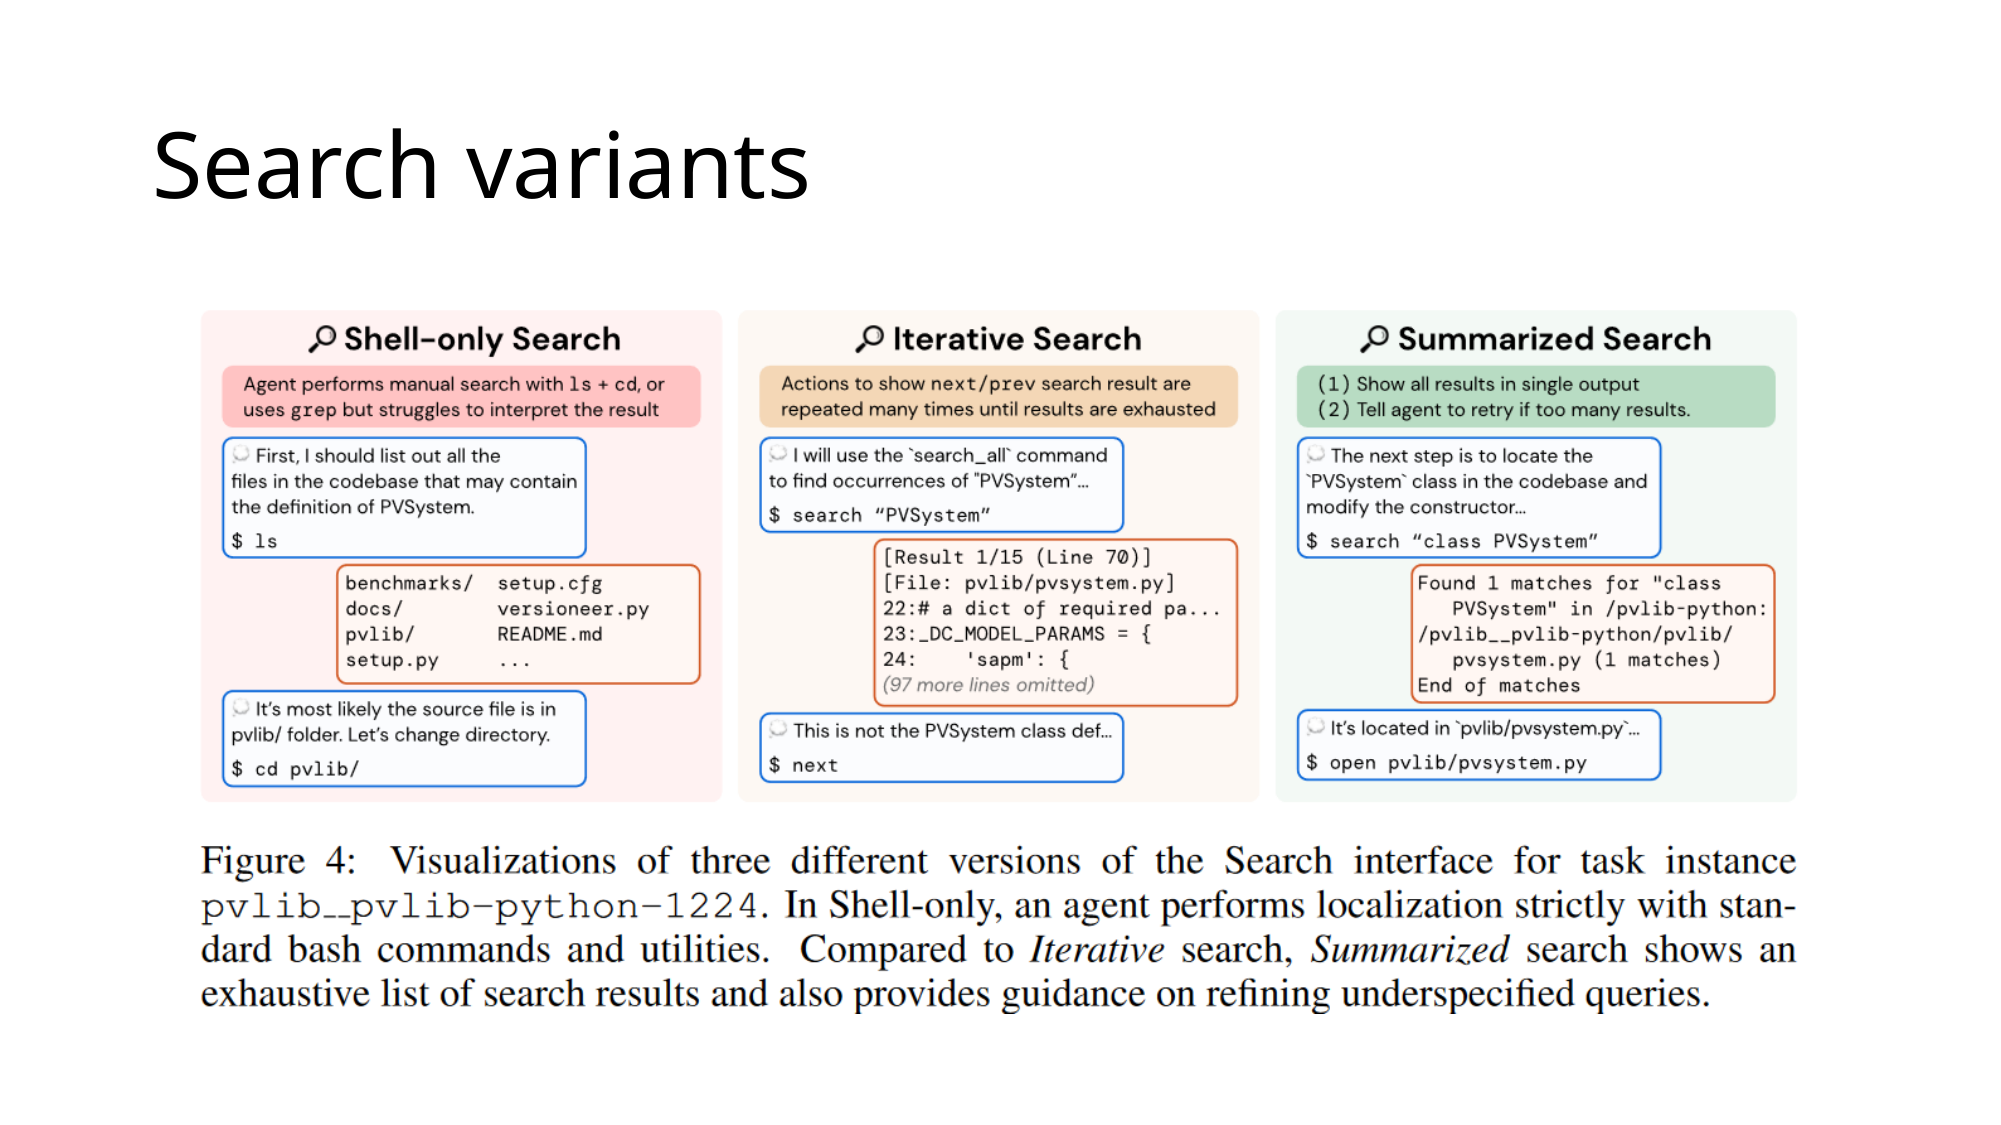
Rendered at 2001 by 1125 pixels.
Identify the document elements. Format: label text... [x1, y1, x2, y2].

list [194, 299, 1806, 1014]
title Search variants [137, 59, 1863, 278]
